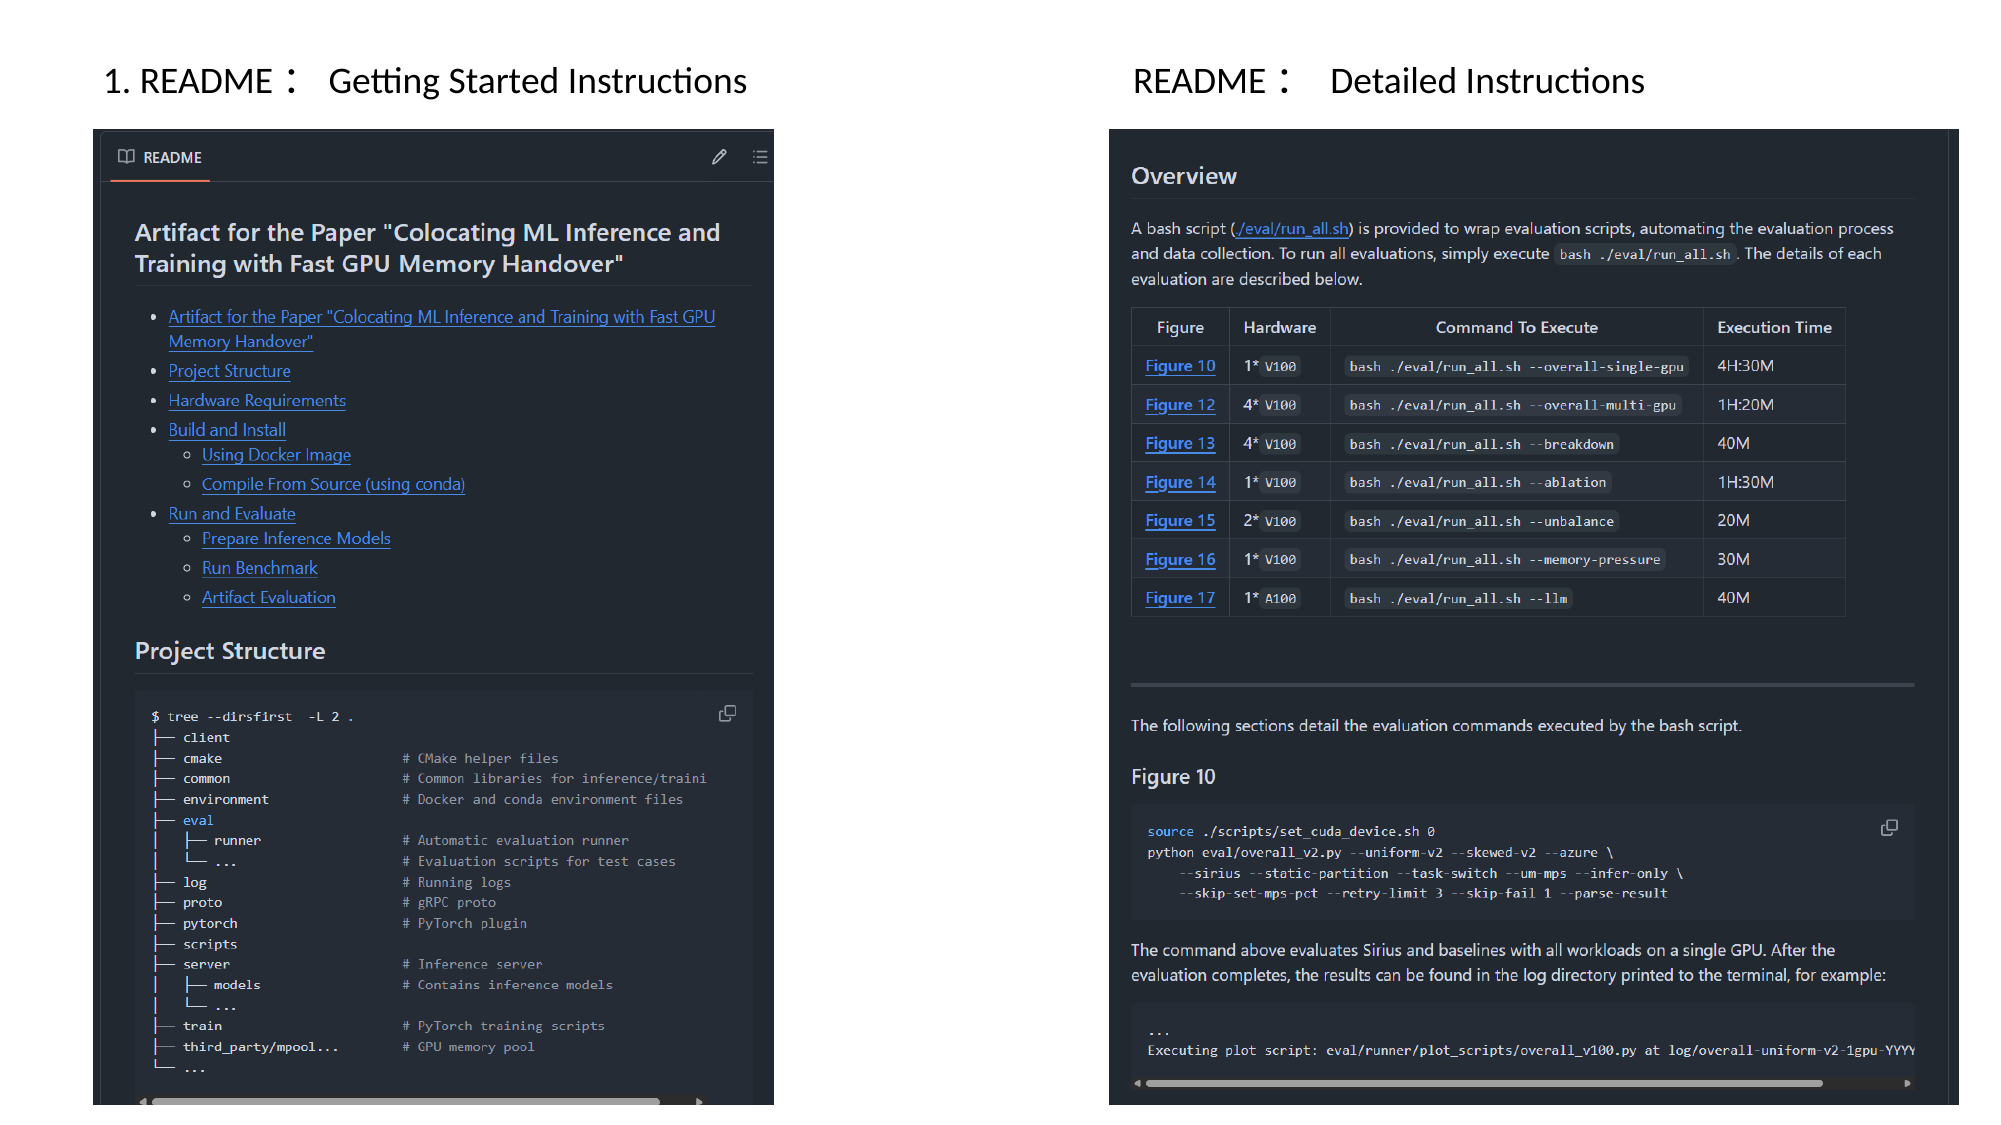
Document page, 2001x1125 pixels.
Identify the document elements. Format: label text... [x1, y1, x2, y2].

text_box 1. README：Getting Started Instructions [88, 49, 763, 109]
text_box README： Detailed Instructions [1118, 49, 1661, 109]
picture [1108, 128, 1960, 1105]
picture [92, 128, 775, 1105]
